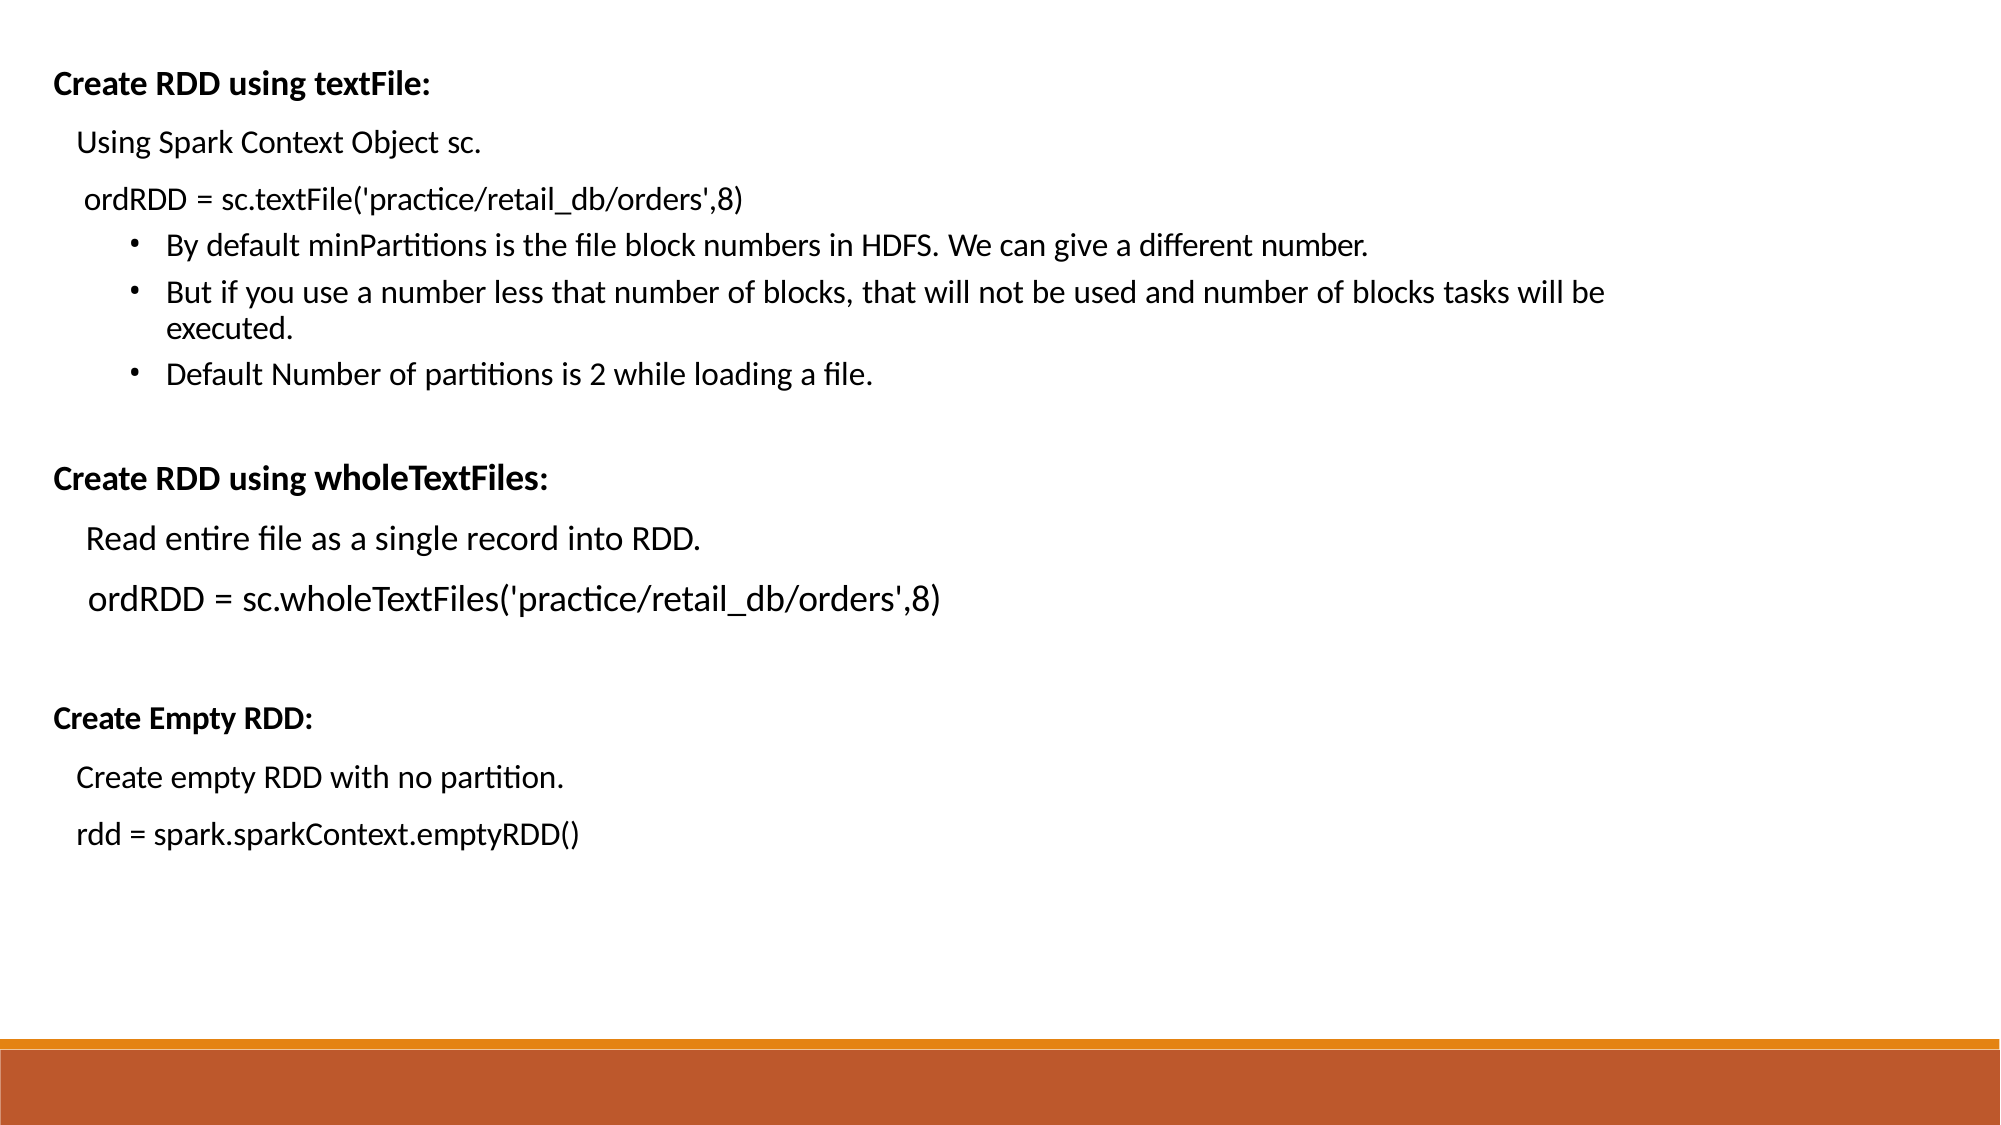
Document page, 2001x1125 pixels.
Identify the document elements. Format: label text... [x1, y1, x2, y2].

text_box Create RDD using textFile: Using Spark Context Object sc. ordRDD = sc.textFile('practice/retail_db/orders',8) By default minPartitions is the file block numbers in HDFS. We can give a different number. But if you use a number less that number of blocks, that will not be used and number of blocks tasks will be executed. Default Number of partitions is 2 while loading a file. Create RDD using wholeTextFiles: Read entire file as a single record into RDD. ordRDD = sc.wholeTextFiles('practice/retail_db/orders',8) Create Empty RDD: Create empty RDD with no partition. rdd = spark.sparkContext.emptyRDD() [51, 40, 1617, 852]
